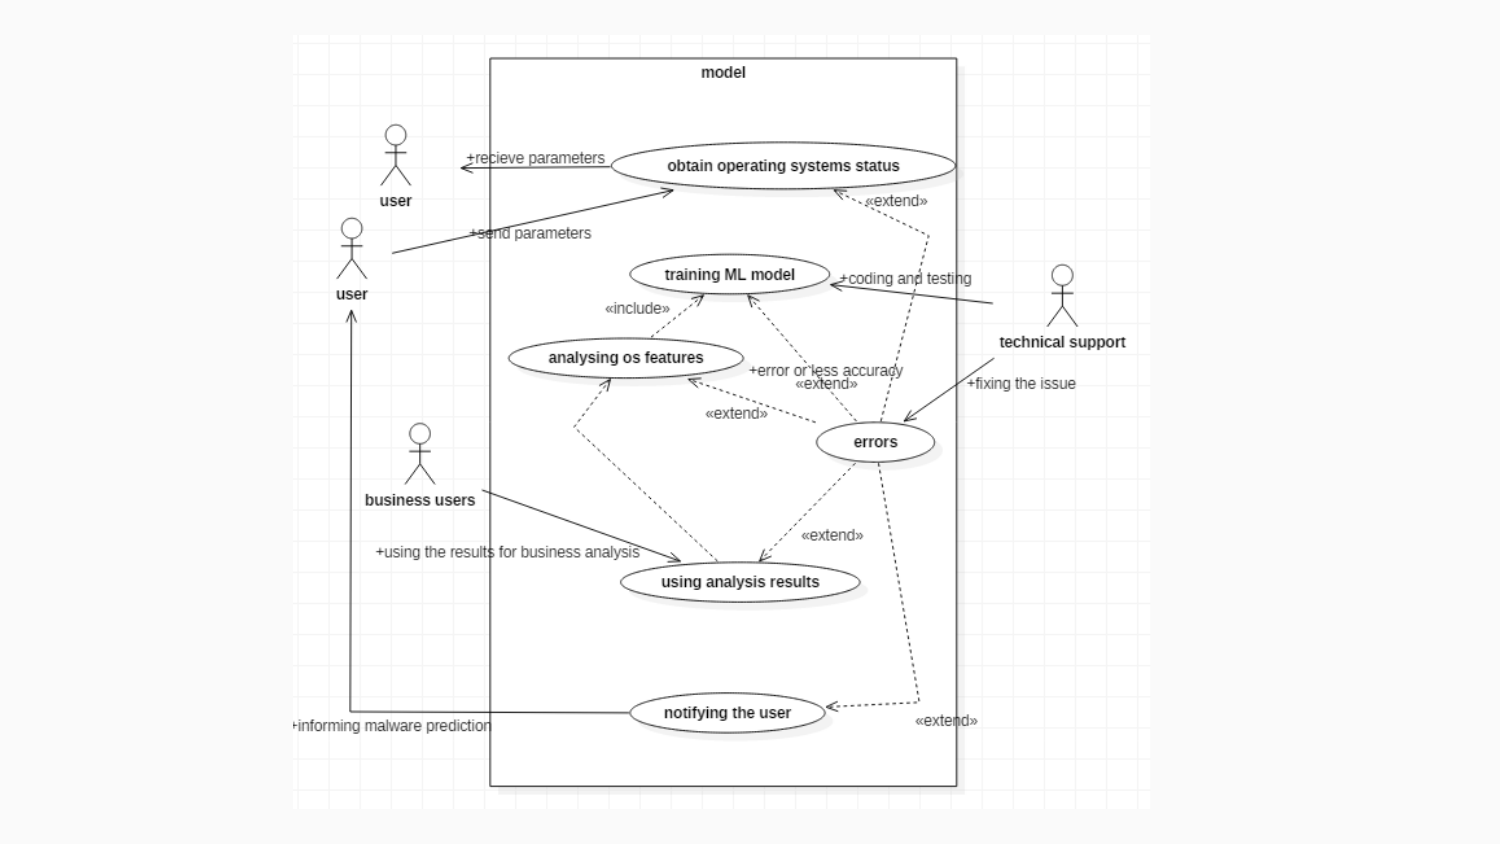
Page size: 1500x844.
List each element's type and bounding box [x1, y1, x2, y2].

picture [292, 35, 1151, 809]
